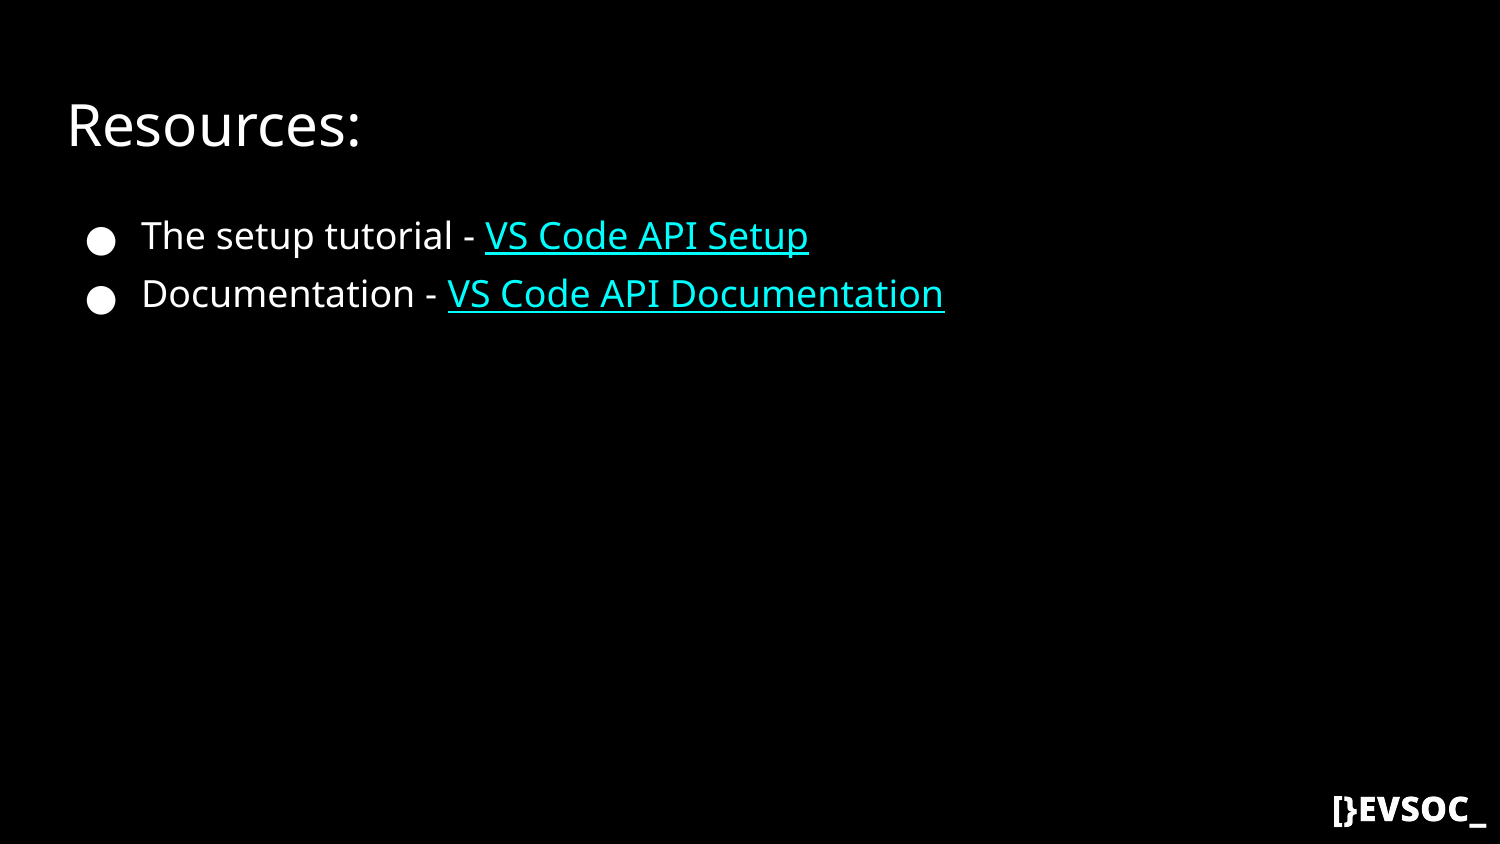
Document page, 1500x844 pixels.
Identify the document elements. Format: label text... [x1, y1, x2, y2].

list The setup tutorial - VS Code API Setup Documentation - VS Code API Documentation [51, 189, 1449, 750]
title Resources: [51, 72, 1449, 167]
picture [1323, 787, 1494, 835]
